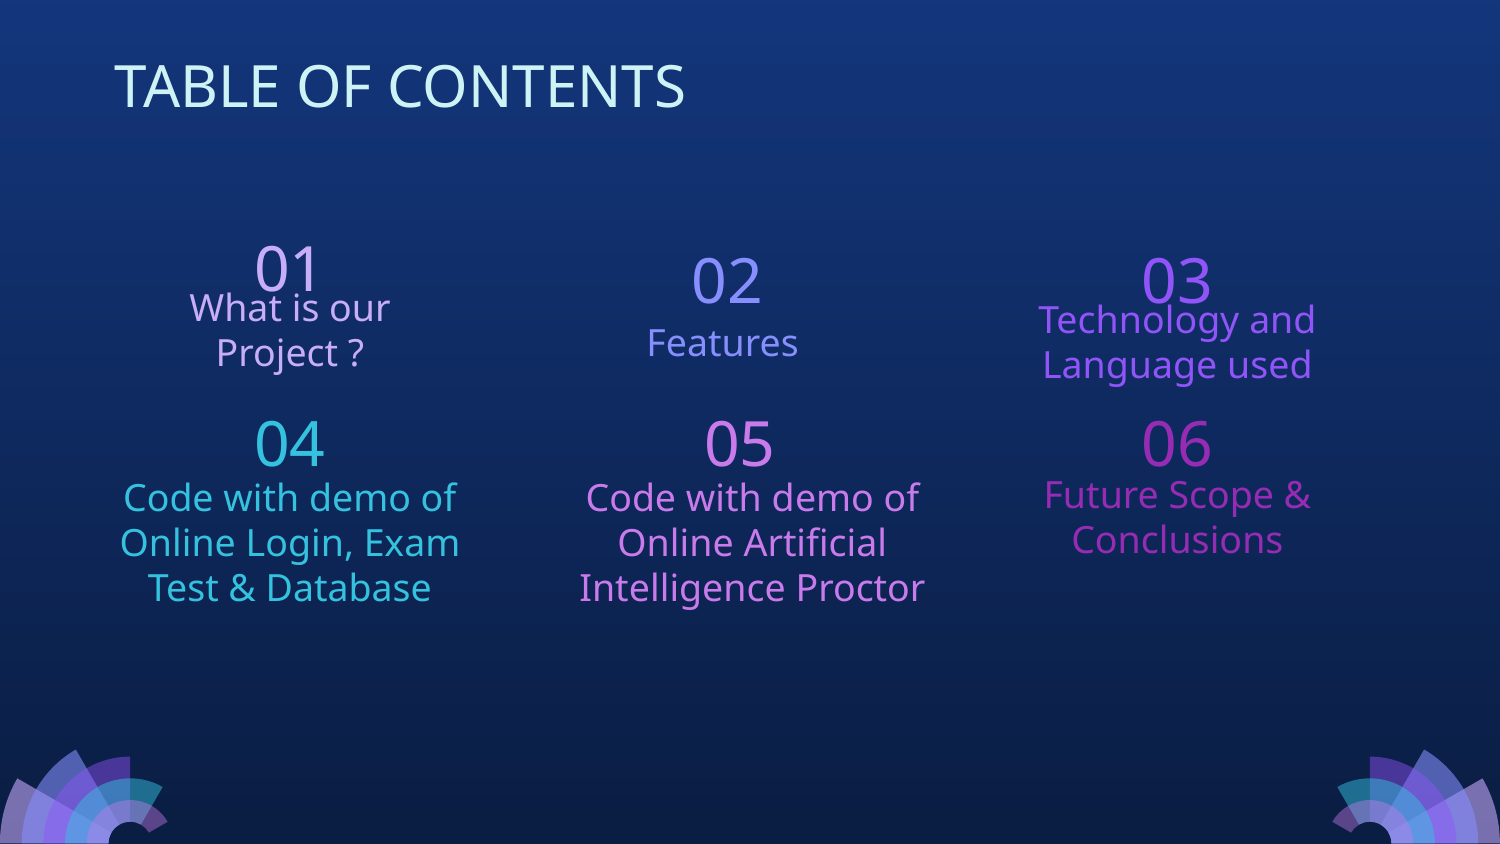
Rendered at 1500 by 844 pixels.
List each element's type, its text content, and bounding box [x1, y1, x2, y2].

subtitle Code with demo of Online Login, Exam Test & Database [99, 509, 481, 574]
subtitle Technology and Language used [987, 309, 1368, 374]
subtitle Features [537, 309, 918, 374]
title 05 [650, 409, 831, 474]
title 03 [1087, 246, 1268, 311]
subtitle Code with demo of Online Artificial Intelligence Proctor [562, 509, 943, 574]
title 04 [200, 409, 381, 474]
subtitle Future Scope & Conclusions [987, 484, 1368, 549]
title 06 [1087, 409, 1268, 474]
title 01 [200, 234, 381, 299]
title 02 [637, 246, 818, 311]
subtitle What is our Project ? [99, 296, 481, 361]
title TABLE OF CONTENTS [99, 34, 1364, 129]
